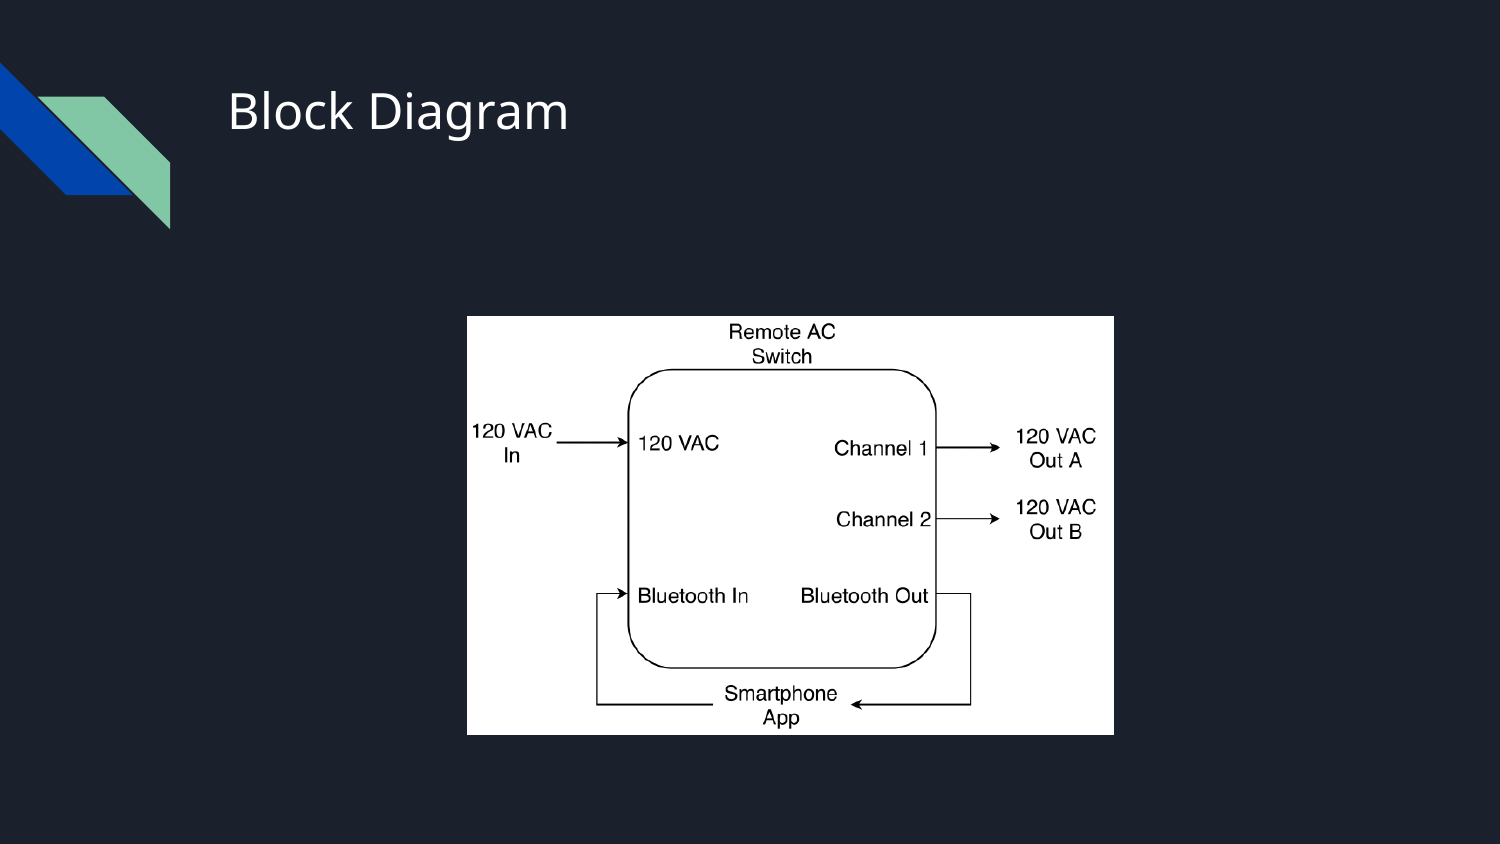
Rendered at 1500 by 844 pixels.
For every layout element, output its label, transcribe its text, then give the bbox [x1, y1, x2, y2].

title Block Diagram [212, 64, 1368, 215]
picture [467, 315, 1114, 735]
